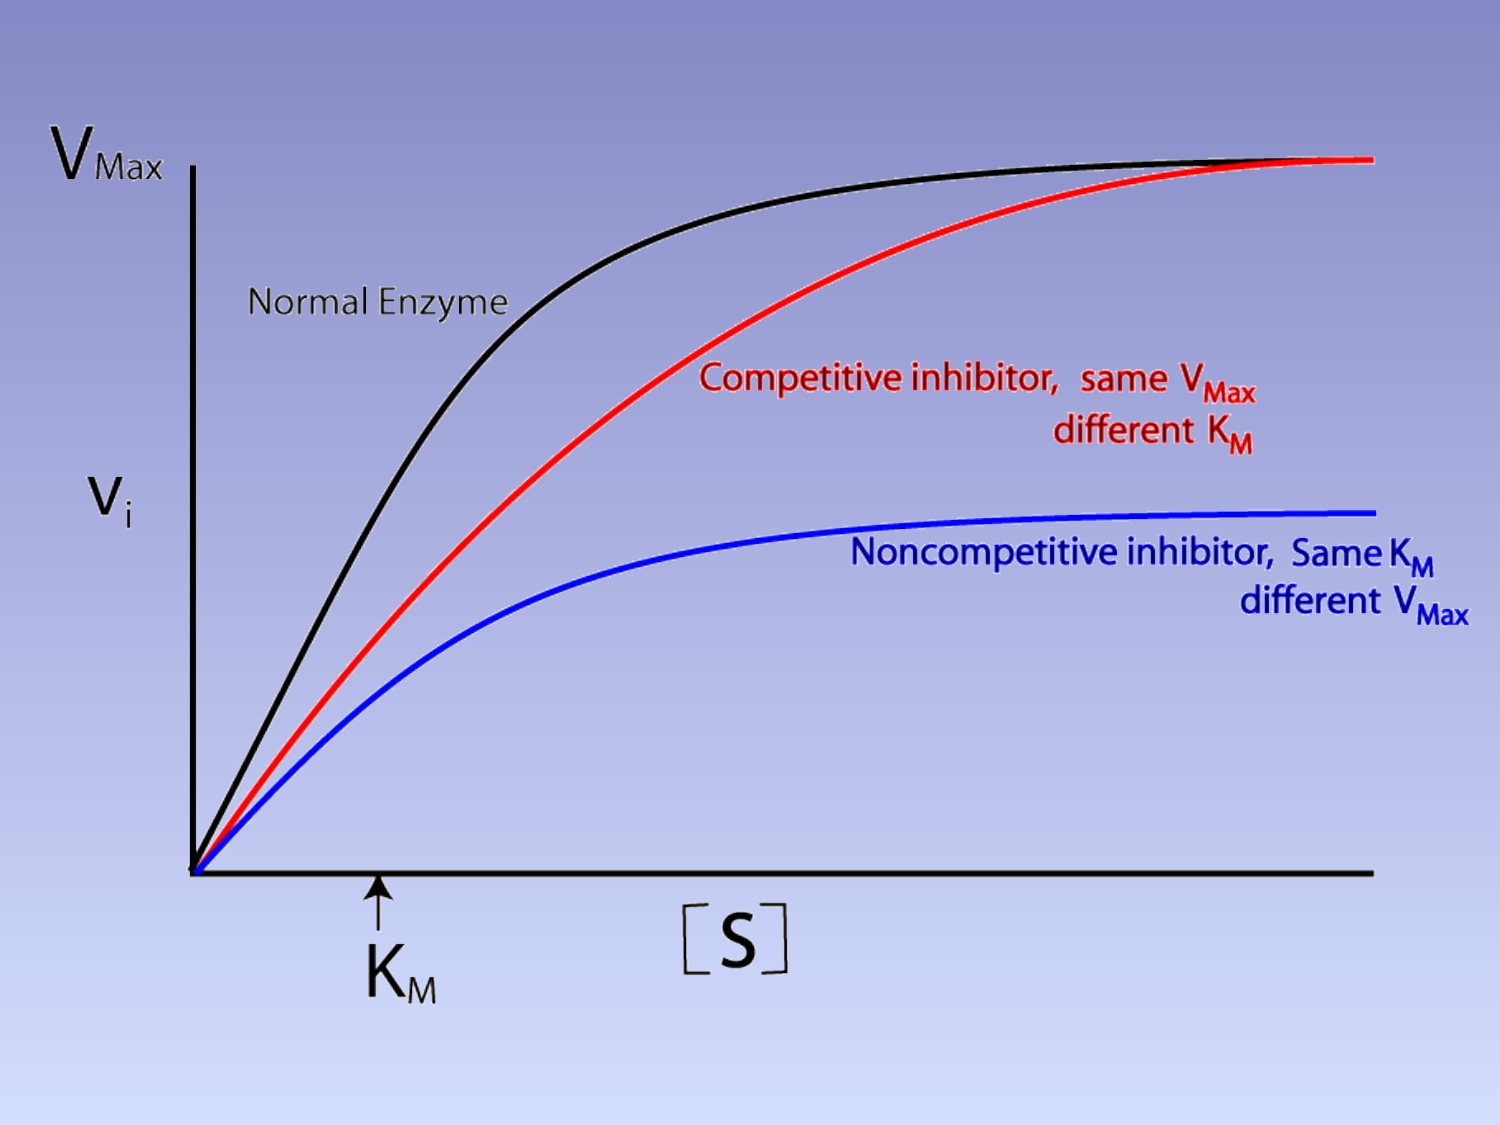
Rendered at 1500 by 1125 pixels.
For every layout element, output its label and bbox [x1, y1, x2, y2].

list [48, 112, 1471, 1026]
